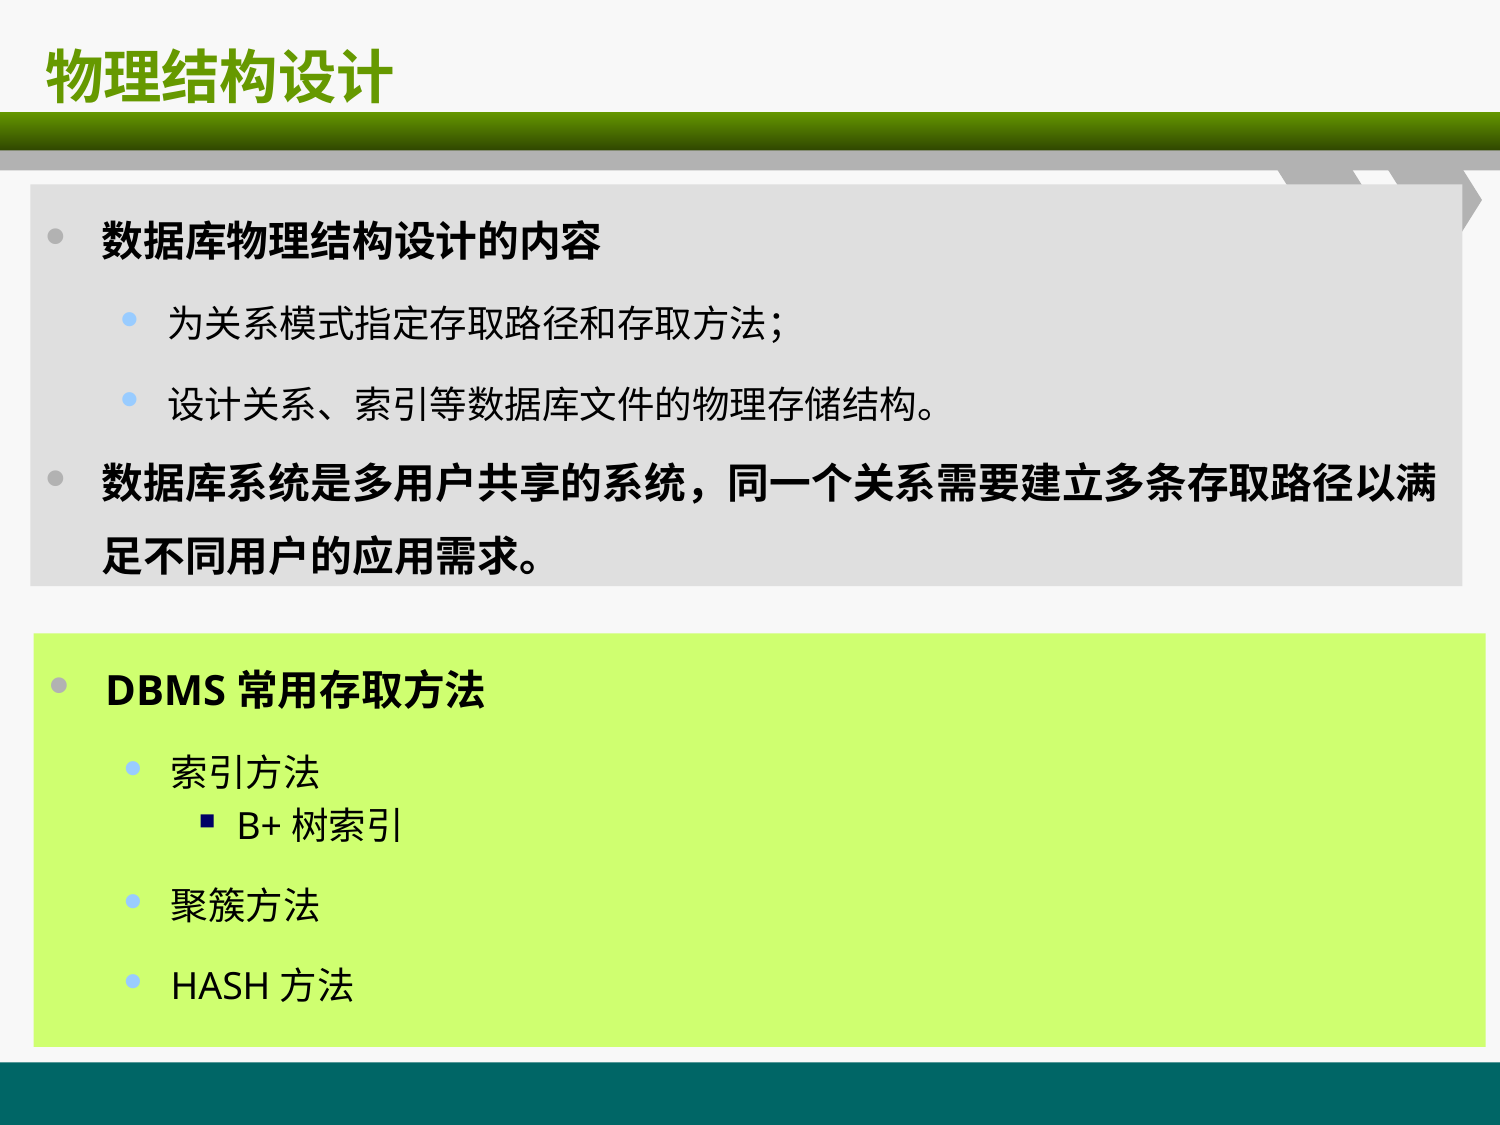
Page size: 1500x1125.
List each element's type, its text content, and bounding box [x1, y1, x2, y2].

title 物理结构设计 [30, 24, 1463, 125]
text_box DBMS常用存取方法 索引方法 B+树索引 聚簇方法 HASH方法 [33, 633, 1486, 1047]
list 数据库物理结构设计的内容 为关系模式指定存取路径和存取方法； 设计关系、索引等数据库文件的物理存储结构。 数据库系统是多用户共享的系统，同一个关系需要建立多条存取路径以满足不同用户的应用需求。 [30, 184, 1463, 587]
